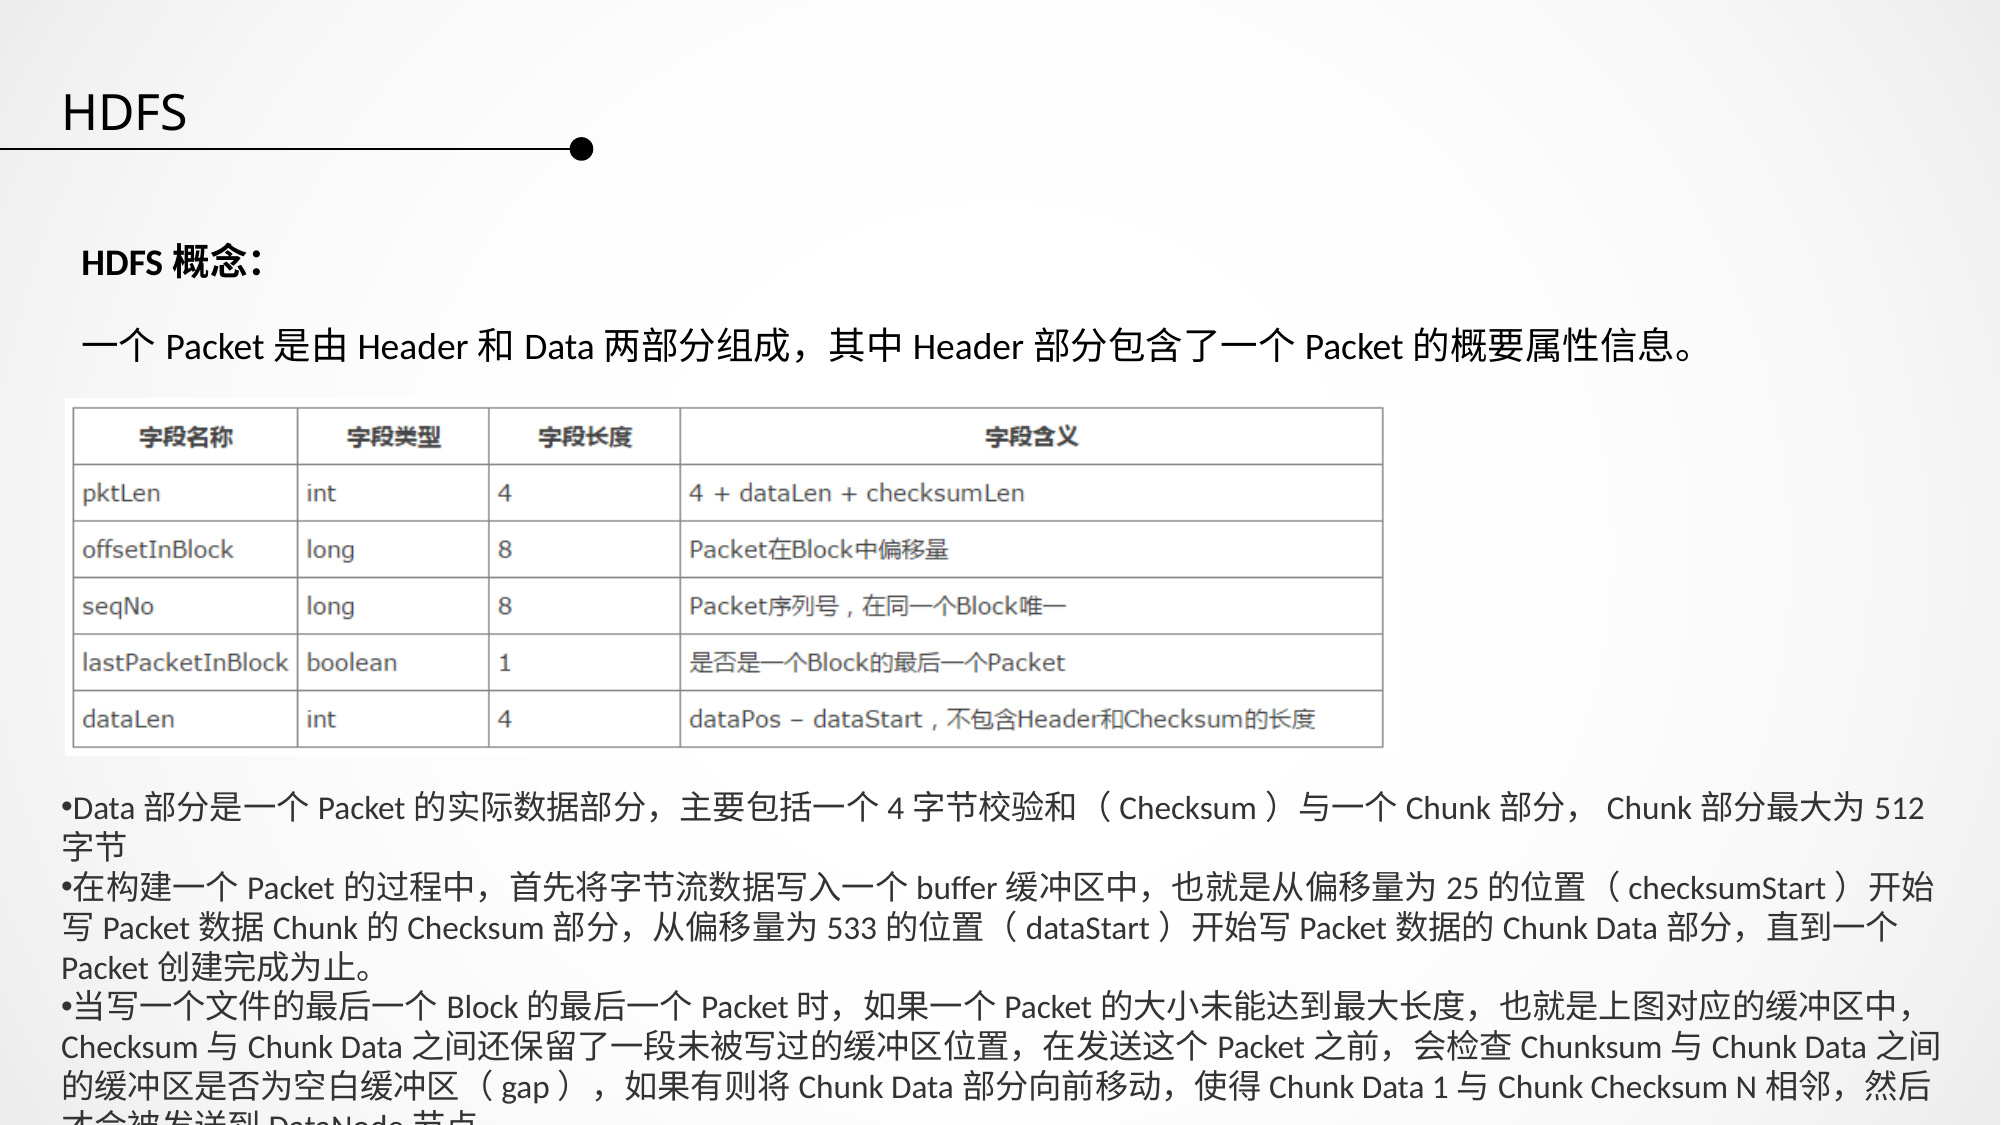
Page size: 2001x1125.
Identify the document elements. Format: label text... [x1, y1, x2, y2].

text_box 一个Packet是由Header和Data两部分组成，其中Header部分包含了一个Packet的概要属性信息。 [66, 314, 1934, 375]
text_box [567, 135, 596, 163]
text_box HDFS [46, 73, 566, 148]
picture [65, 398, 1398, 756]
text_box HDFS概念： [66, 230, 1934, 291]
text_box Data部分是一个Packet的实际数据部分，主要包括一个4字节校验和（Checksum）与一个Chunk部分，Chunk部分最大为512字节 在构建一个Packet的过程中，首先将字节流数据写入一个buffer缓冲区中，也就是从偏移量为25的位置（checksumStart）开始写Packet数据Chunk的Checksum部分，从偏移量为533的位置（dataStart）开始写Packet数据的Chunk Data部分，直到一个Packet创建完成为止。 当写一个文件的最后一个Block的最后一个Packet时，如果一个Packet的大小未能达到最大长度，也就是上图对应的缓冲区中，Checksum与Chunk Data之间还保留了一段未被写过的缓冲区位置，在发送这个Packet之前，会检查Chunksum与Chunk Data之间的缓冲区是否为空白缓冲区（gap），如果有则将Chunk Data部分向前移动，使得Chunk Data 1与Chunk Checksum N相邻，然后才会被发送到DataNode节点 [46, 778, 1969, 1125]
